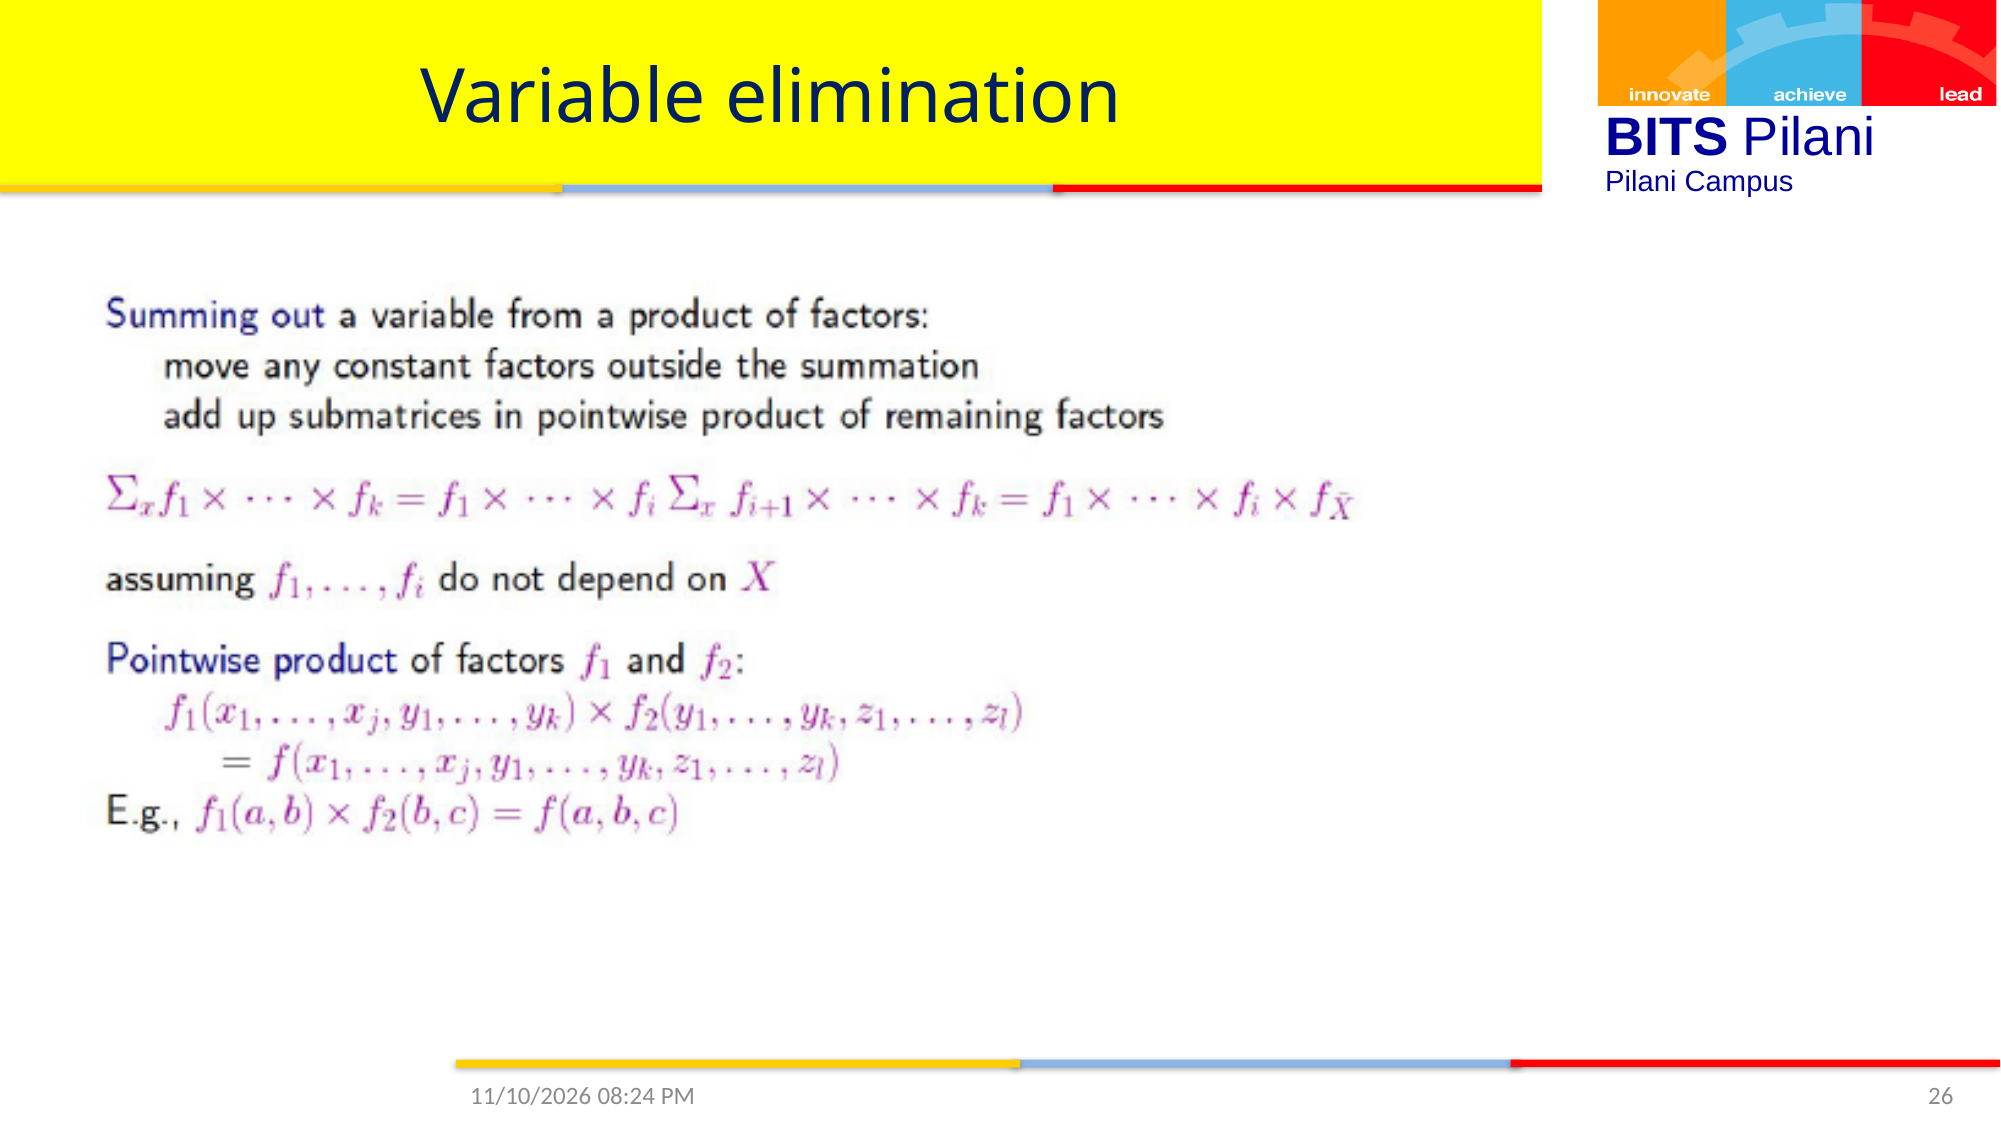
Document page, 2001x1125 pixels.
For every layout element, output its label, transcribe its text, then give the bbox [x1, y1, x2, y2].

picture [1597, 0, 1997, 106]
picture [42, 231, 1451, 870]
title Variable elimination [0, 0, 1543, 185]
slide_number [455, 1065, 922, 1125]
slide_number 26 [1749, 1065, 1969, 1125]
